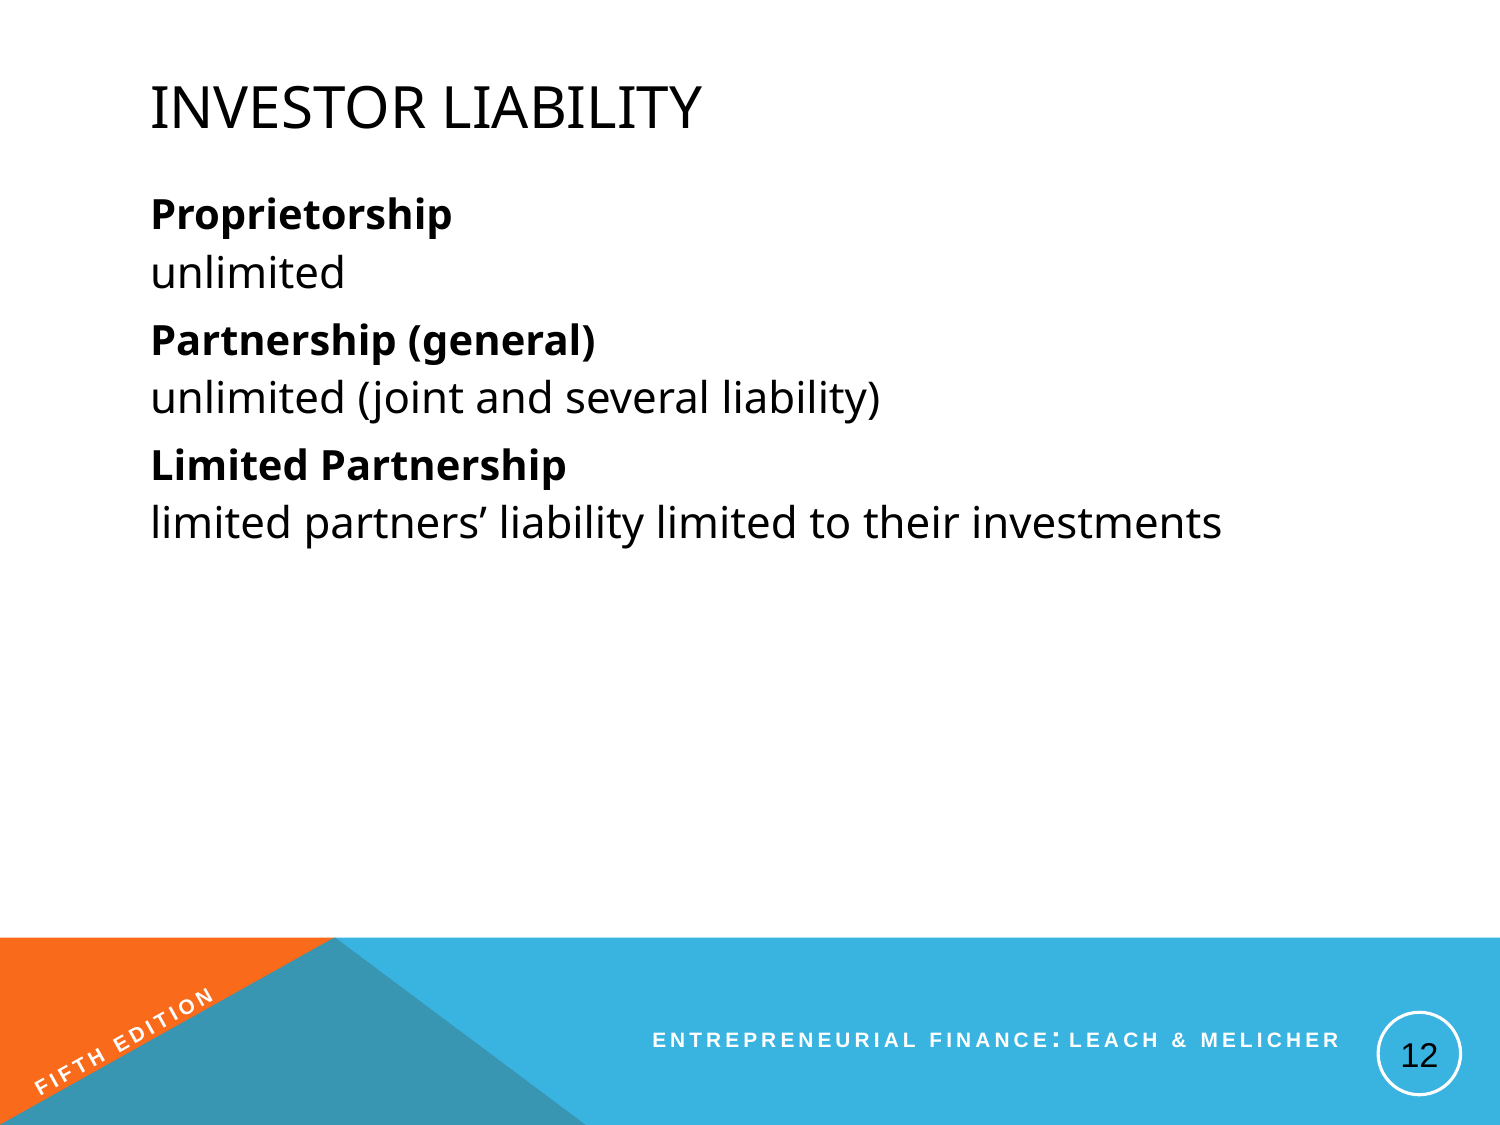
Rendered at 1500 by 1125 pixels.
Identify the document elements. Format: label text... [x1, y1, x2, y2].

list Proprietorship unlimited Partnership (general) unlimited (joint and several liability) Limited Partnership limited partners’ liability limited to their investments [135, 180, 1369, 768]
slide_number 12 [1376, 1010, 1463, 1097]
title Investor Liability [135, 60, 1369, 150]
